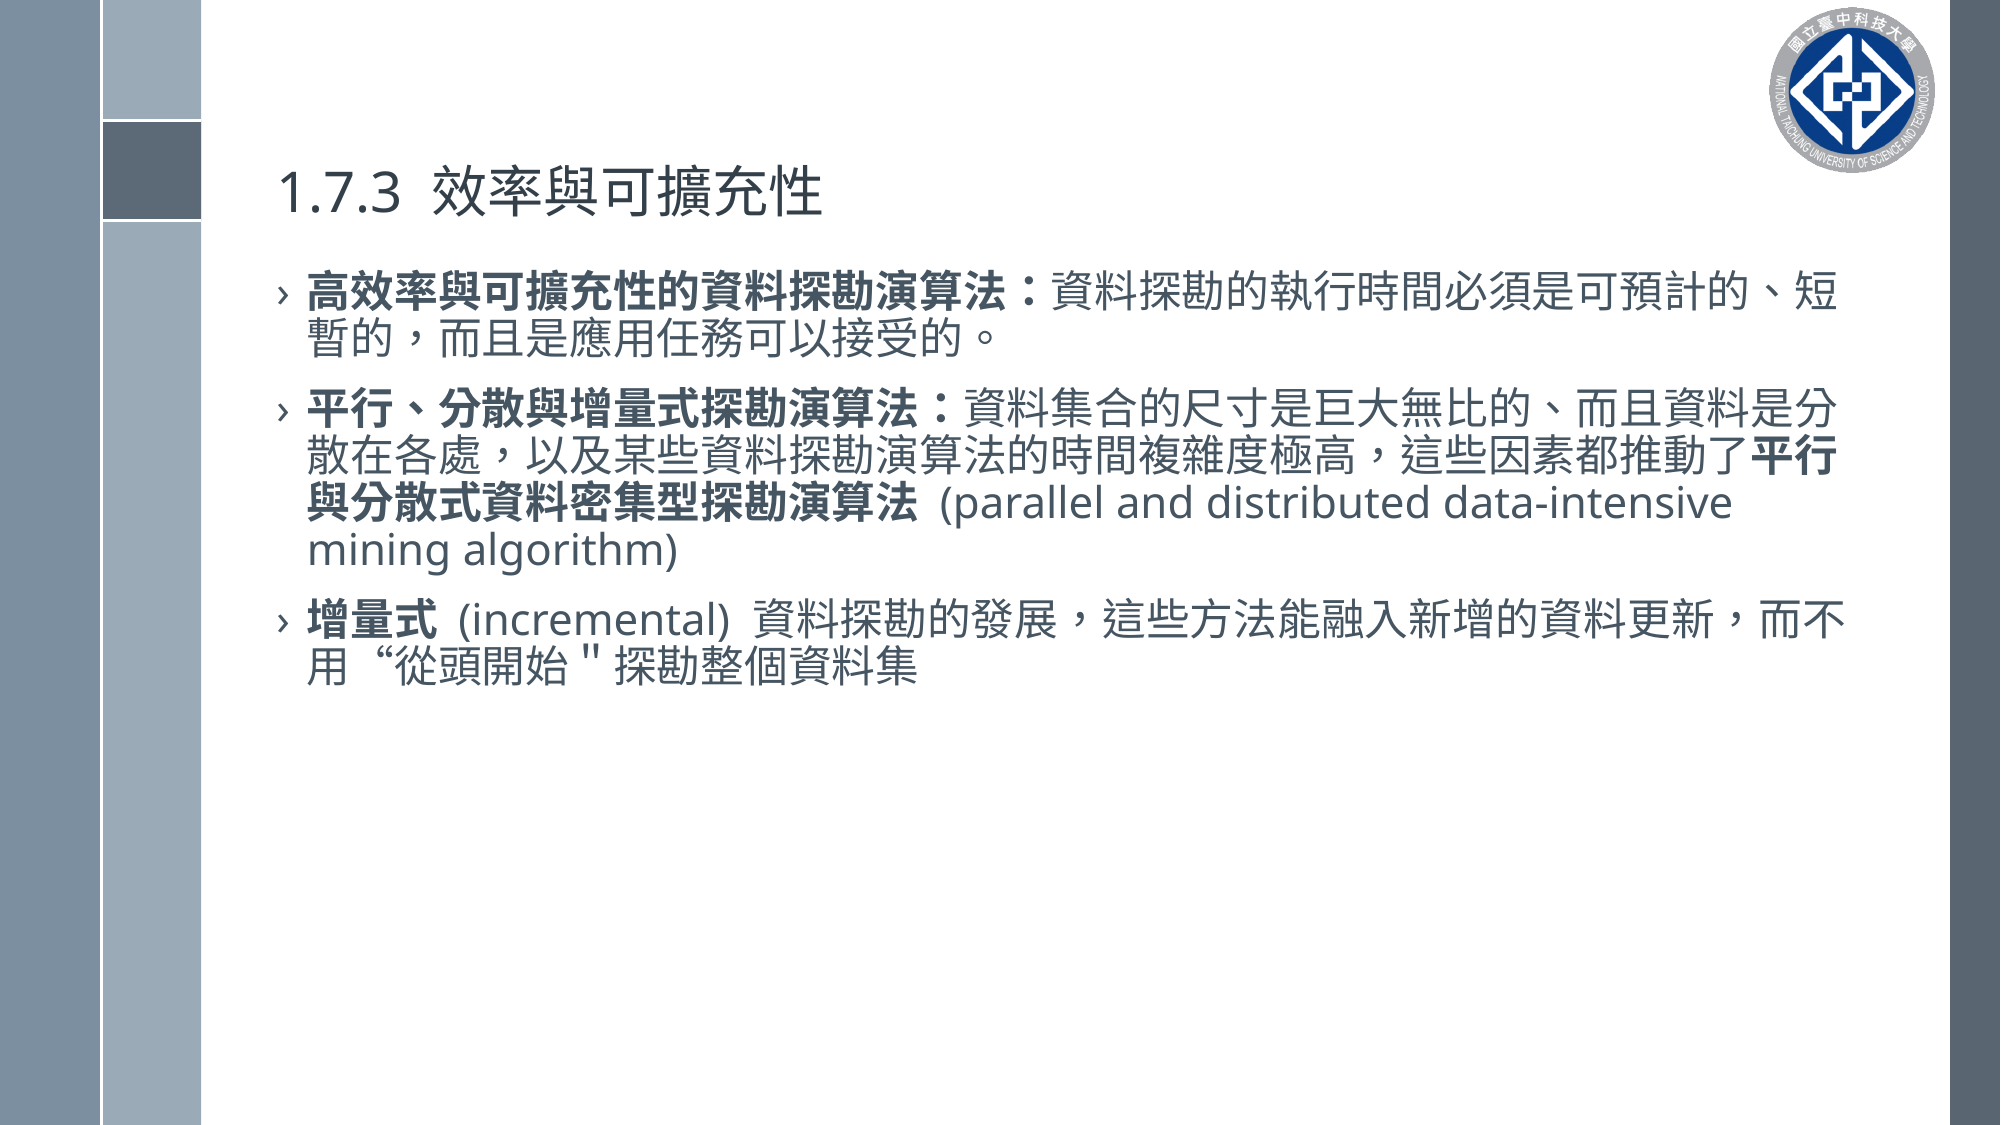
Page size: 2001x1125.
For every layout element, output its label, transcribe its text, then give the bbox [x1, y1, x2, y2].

list 高效率與可擴充性的資料探勘演算法：資料探勘的執行時間必須是可預計的、短暫的，而且是應用任務可以接受的。 平行、分散與增量式探勘演算法：資料集合的尺寸是巨大無比的、而且資料是分散在各處，以及某些資料探勘演算法的時間複雜度極高，這些因素都推動了平行與分散式資料密集型探勘演算法 (parallel and distributed data-intensive mining algorithm) 增量式 (incremental) 資料探勘的發展，這些方法能融入新增的資料更新，而不用“從頭開始＂探勘整個資料集 [261, 262, 1867, 1013]
picture [1769, 7, 1935, 173]
title 1.7.3 效率與可擴充性 [261, 29, 1867, 233]
